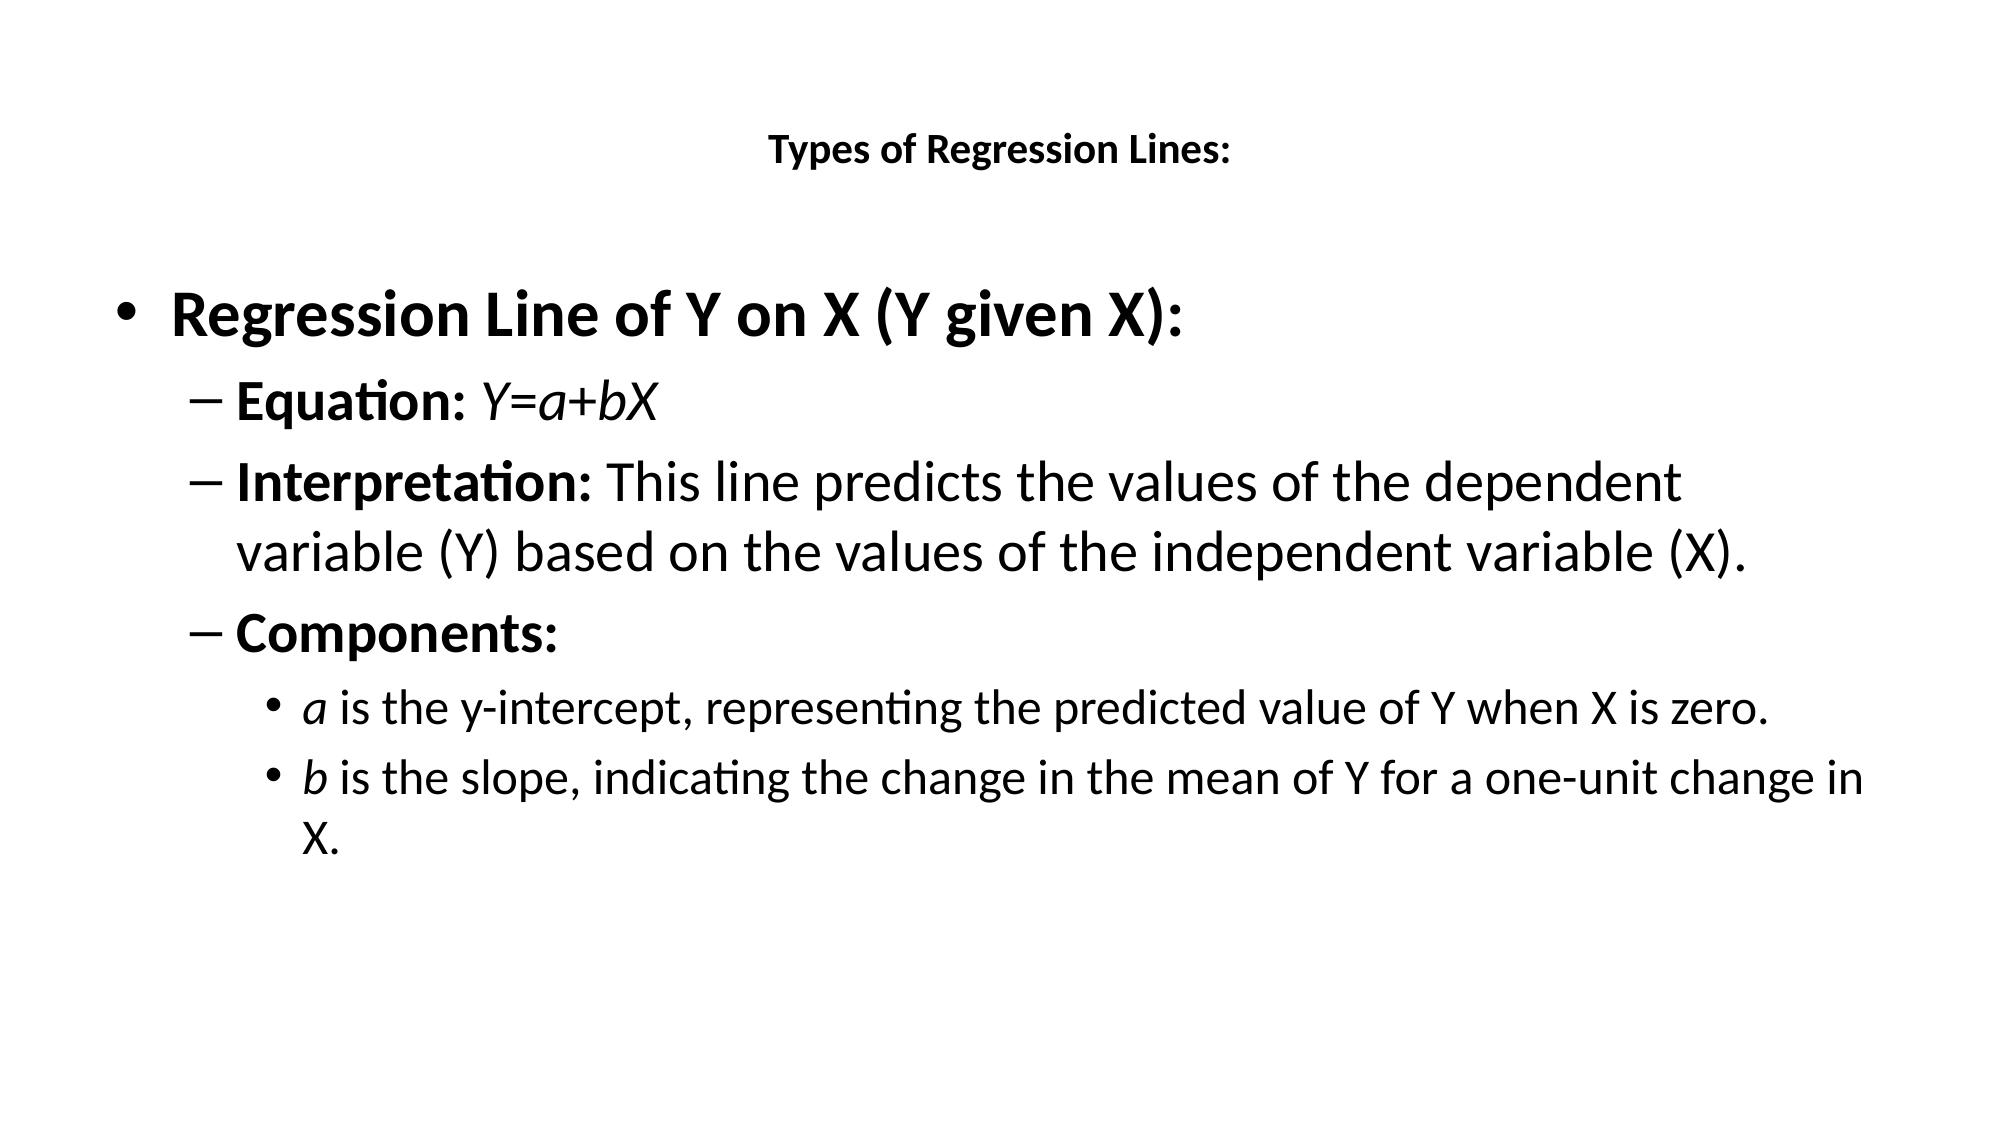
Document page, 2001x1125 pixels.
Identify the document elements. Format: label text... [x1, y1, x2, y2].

list Regression Line of Y on X (Y given X): Equation: Y=a+bX Interpretation: This line predicts the values of the dependent variable (Y) based on the values of the independent variable (X). Components: a is the y-intercept, representing the predicted value of Y when X is zero. b is the slope, indicating the change in the mean of Y for a one-unit change in X. [99, 262, 1900, 1005]
title Types of Regression Lines: [99, 112, 1900, 233]
